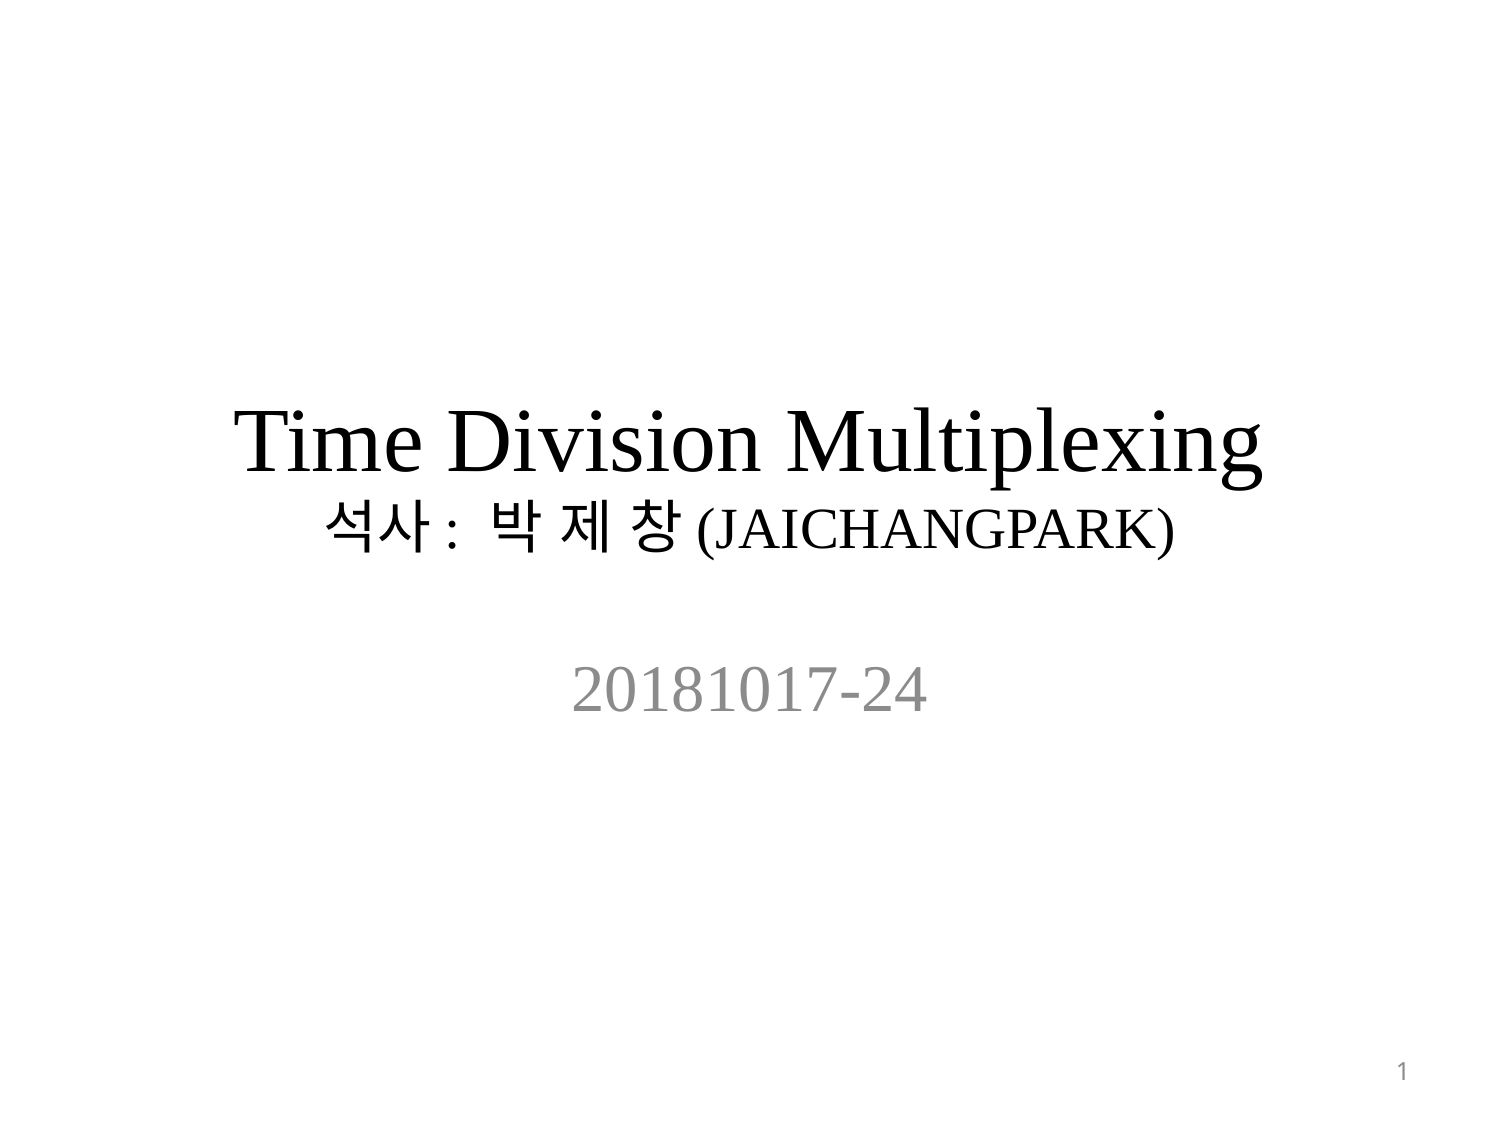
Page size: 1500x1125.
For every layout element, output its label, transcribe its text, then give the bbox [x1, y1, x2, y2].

slide_number 1 [1074, 1042, 1425, 1103]
subtitle 20181017-24 [225, 637, 1275, 925]
title Time Division Multiplexing 석사: 박 제 창(JAICHANGPARK) [112, 349, 1388, 591]
